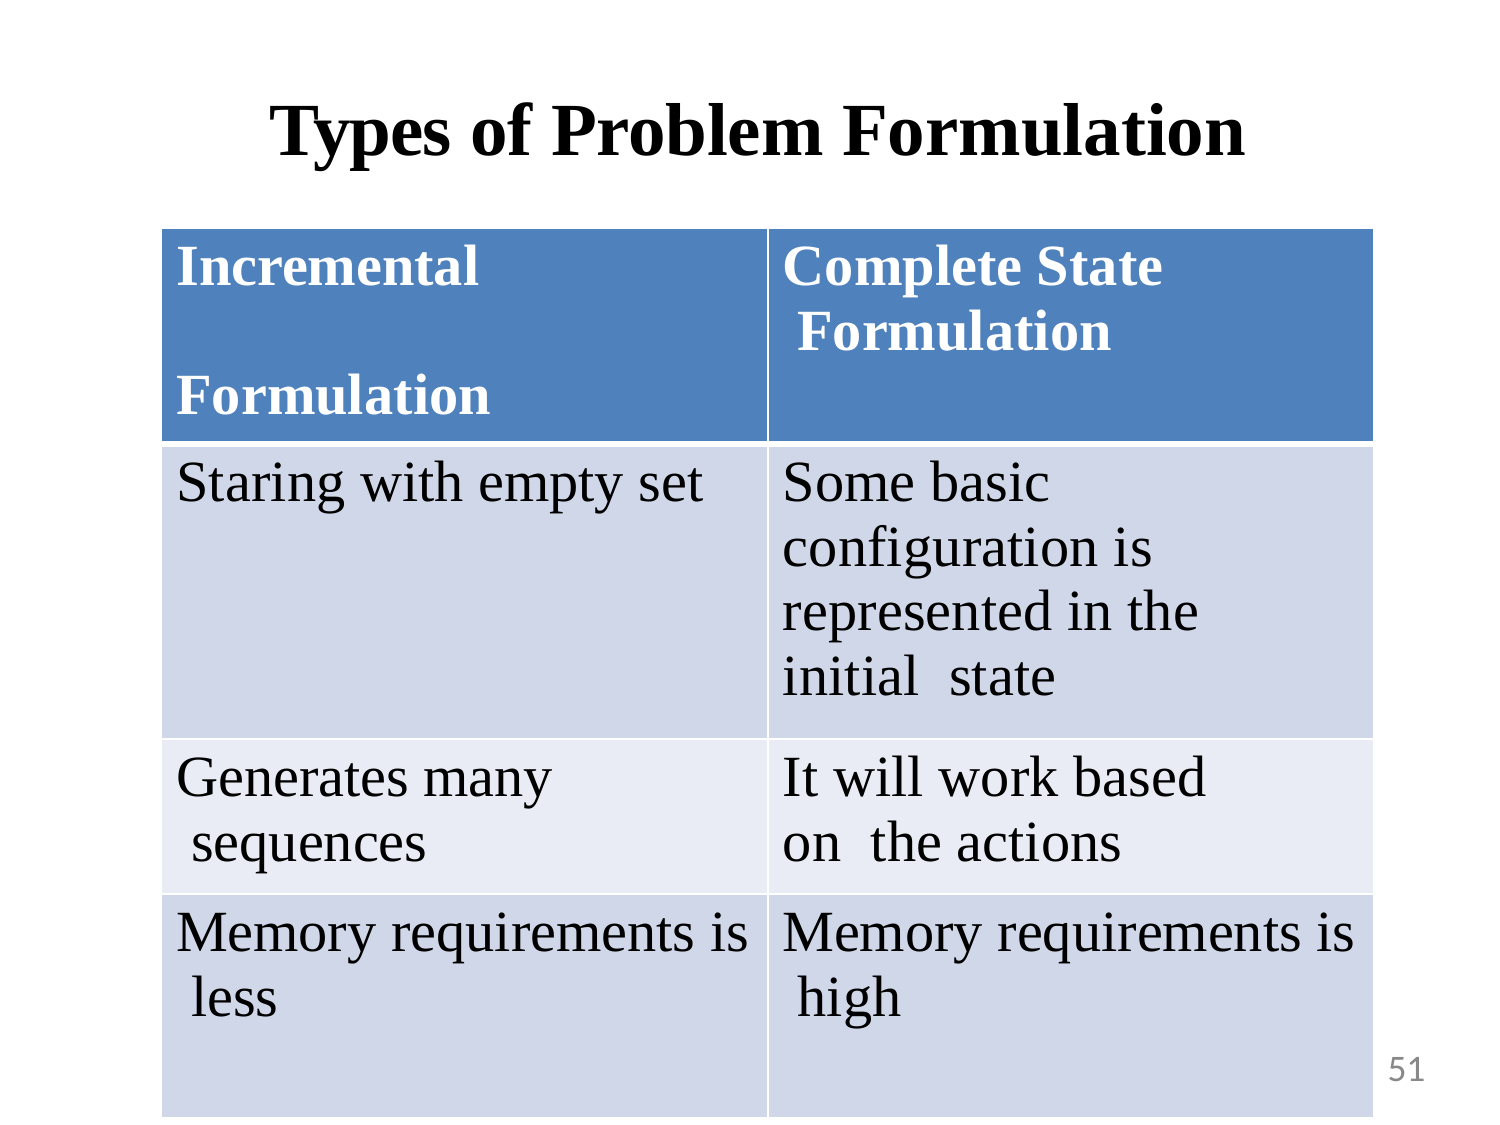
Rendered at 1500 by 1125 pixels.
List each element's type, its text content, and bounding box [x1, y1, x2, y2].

table_cell Memory requirements is less [162, 895, 767, 1117]
table_header Complete State Formulation [769, 229, 1373, 441]
table_cell Staring with empty set [162, 447, 767, 738]
table_cell Some basic configuration is represented in the initial state [769, 447, 1373, 738]
slide_number 51 [1381, 1051, 1432, 1125]
table_cell Memory requirements is high [769, 895, 1373, 1117]
table_cell Generates many sequences [162, 740, 767, 893]
table_header Incremental Formulation [162, 229, 767, 441]
title Types of Problem Formulation [267, 77, 1255, 227]
table_cell It will work based on the actions [769, 740, 1373, 893]
